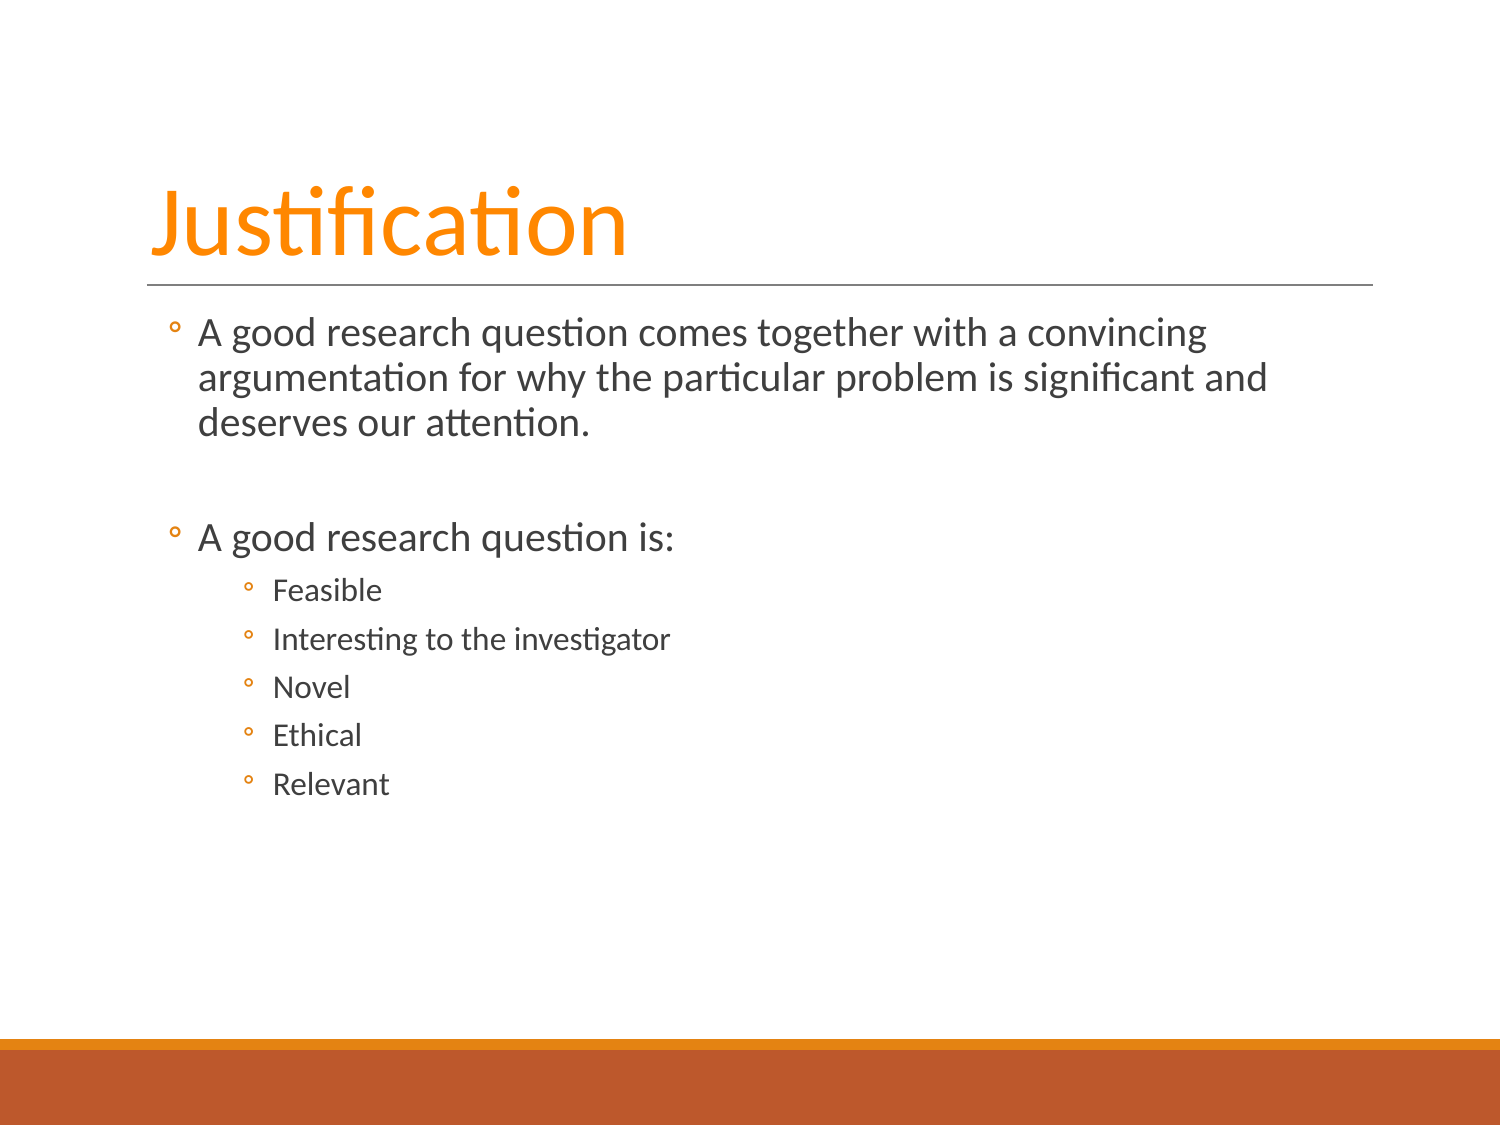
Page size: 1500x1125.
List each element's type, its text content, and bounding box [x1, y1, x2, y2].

title Justification [135, 47, 1373, 285]
list A good research question comes together with a convincing argumentation for why the particular problem is significant and deserves our attention. A good research question is: Feasible Interesting to the investigator Novel Ethical Relevant [135, 302, 1373, 963]
